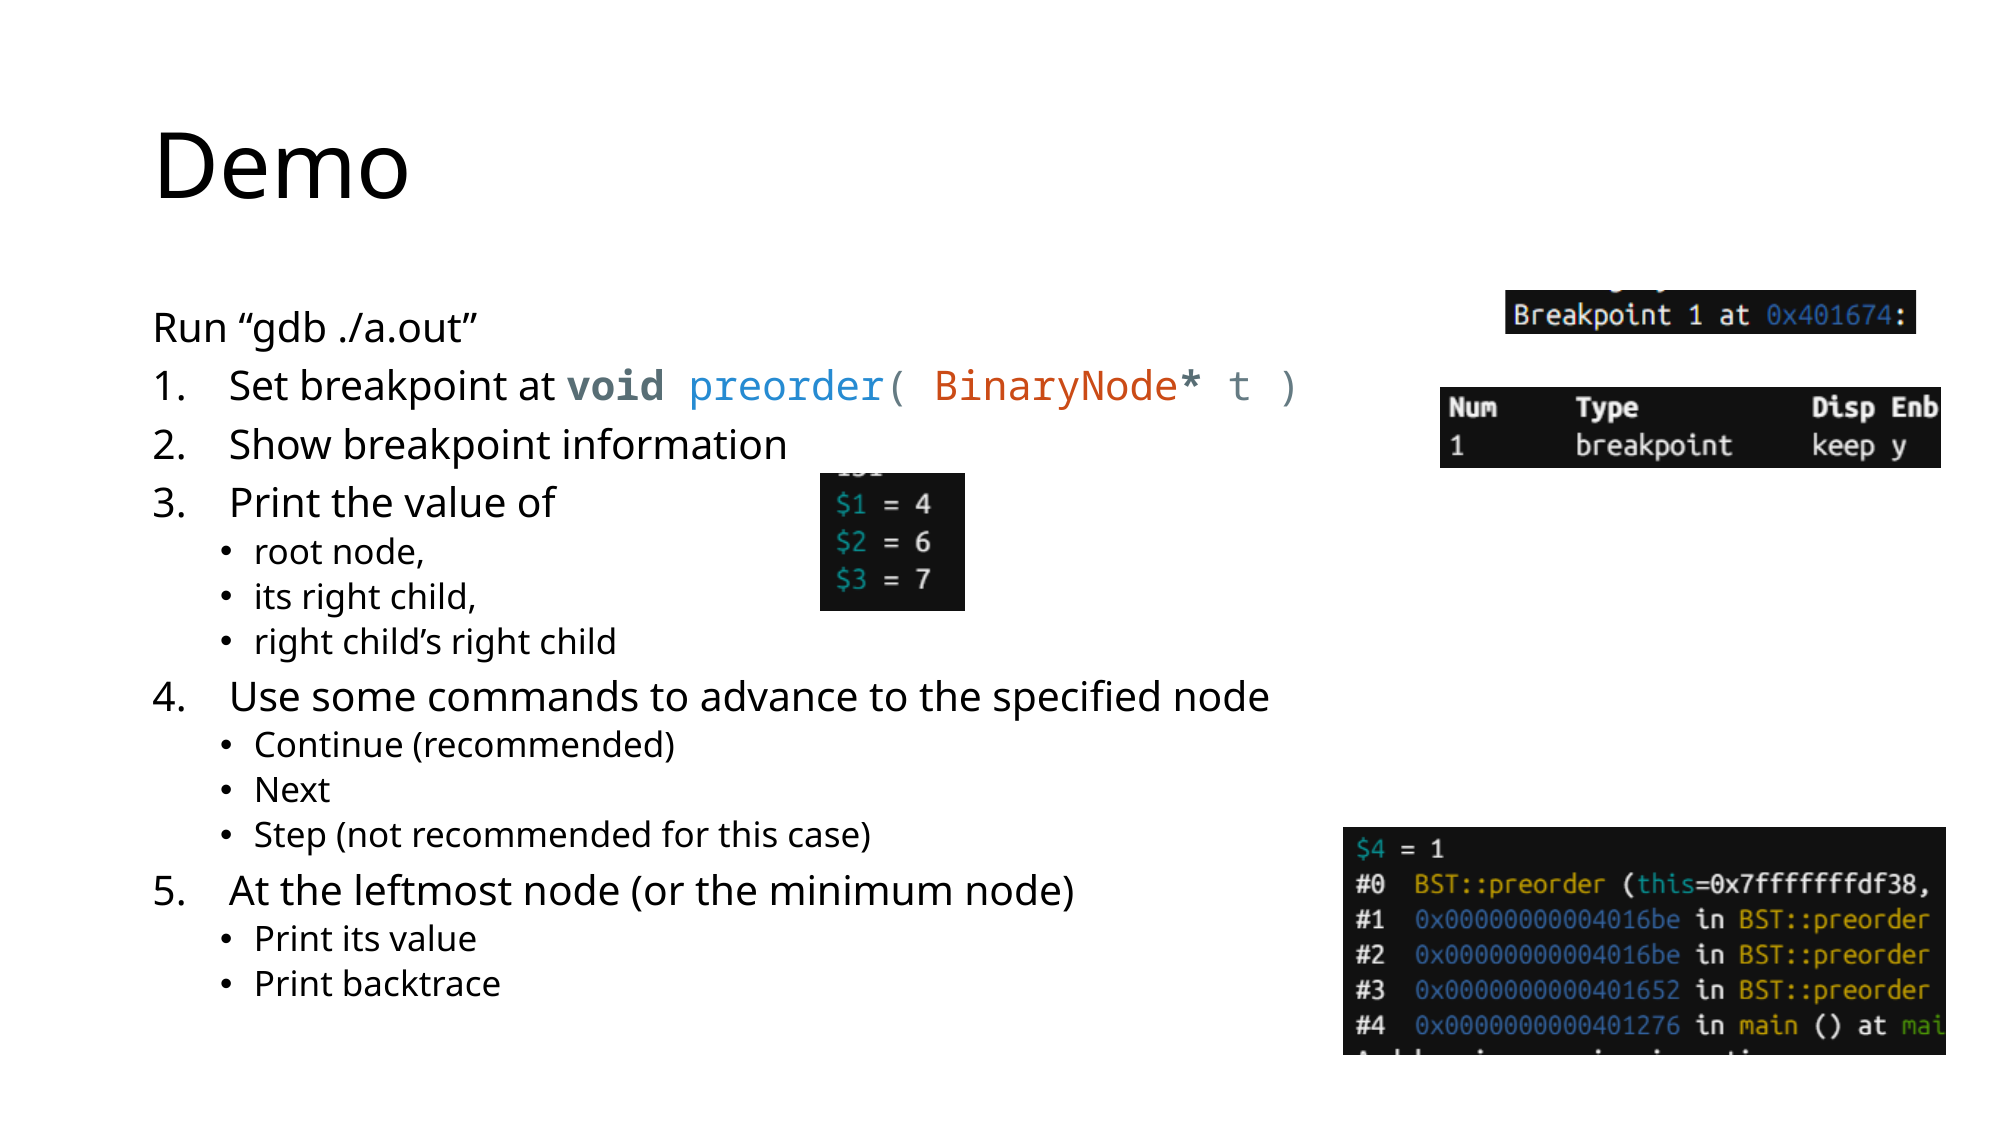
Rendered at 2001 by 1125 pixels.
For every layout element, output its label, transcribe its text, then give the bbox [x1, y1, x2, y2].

picture [1343, 827, 1946, 1055]
title Demo [137, 59, 1863, 278]
list Run “gdb ./a.out” Set breakpoint at void preorder( BinaryNode* t ) Show breakpoint information Print the value of root node, its right child, right child’s right child Use some commands to advance to the specified node Continue (recommended) Next Step (not recommended for this case) At the leftmost node (or the minimum node) Print its value Print backtrace [137, 299, 1863, 1014]
picture [820, 472, 966, 612]
picture [1439, 387, 1941, 469]
picture [1504, 289, 1917, 335]
